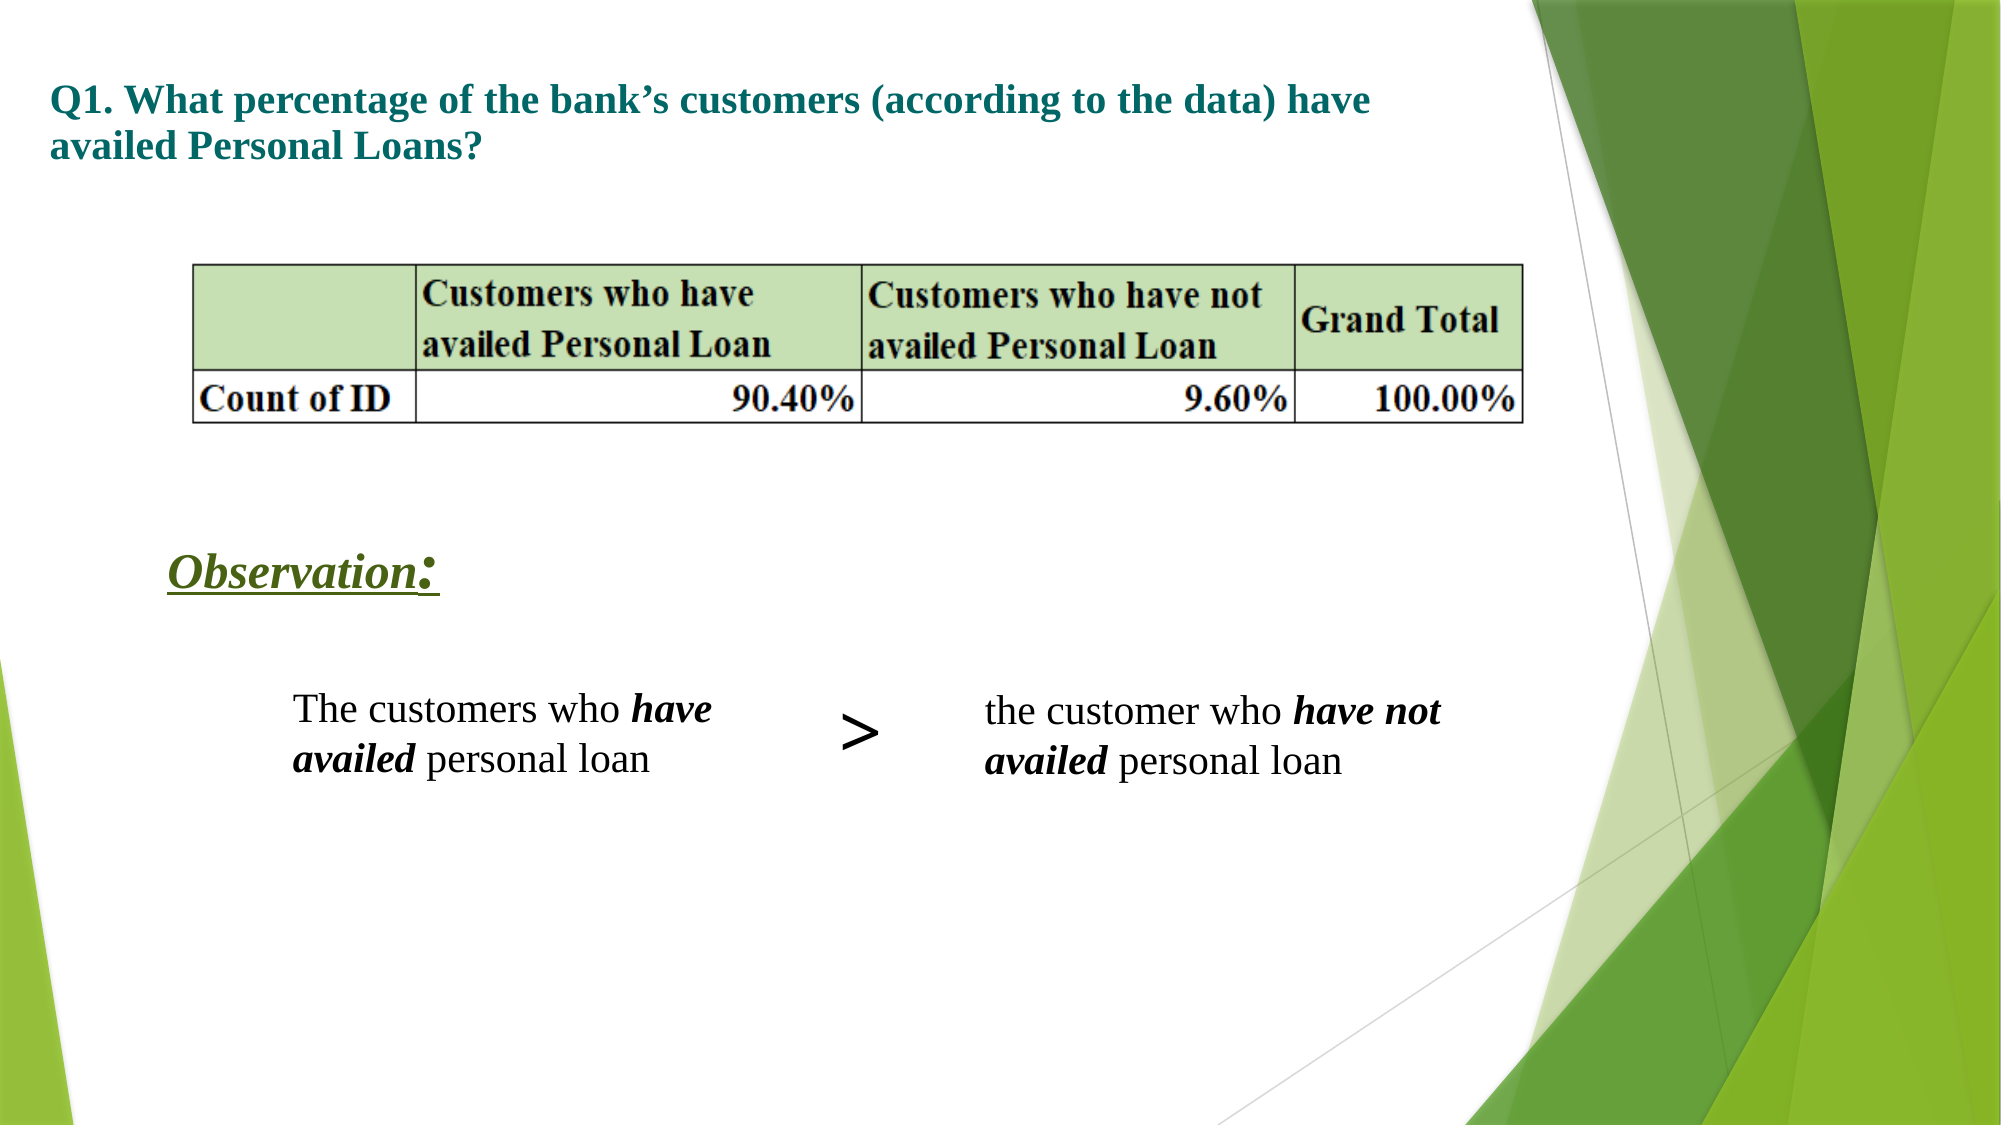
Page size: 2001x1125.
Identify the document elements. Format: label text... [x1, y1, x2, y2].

text_box the customer who have not availed personal loan [970, 675, 1465, 790]
text_box > [824, 677, 905, 782]
text_box The customers who have availed personal loan [278, 673, 759, 788]
table_header Q1. What percentage of the bank’s customers (according to the data) have availed Personal Loans? [49, 76, 1507, 168]
picture [182, 244, 1547, 466]
text_box Observation: [133, 514, 475, 610]
